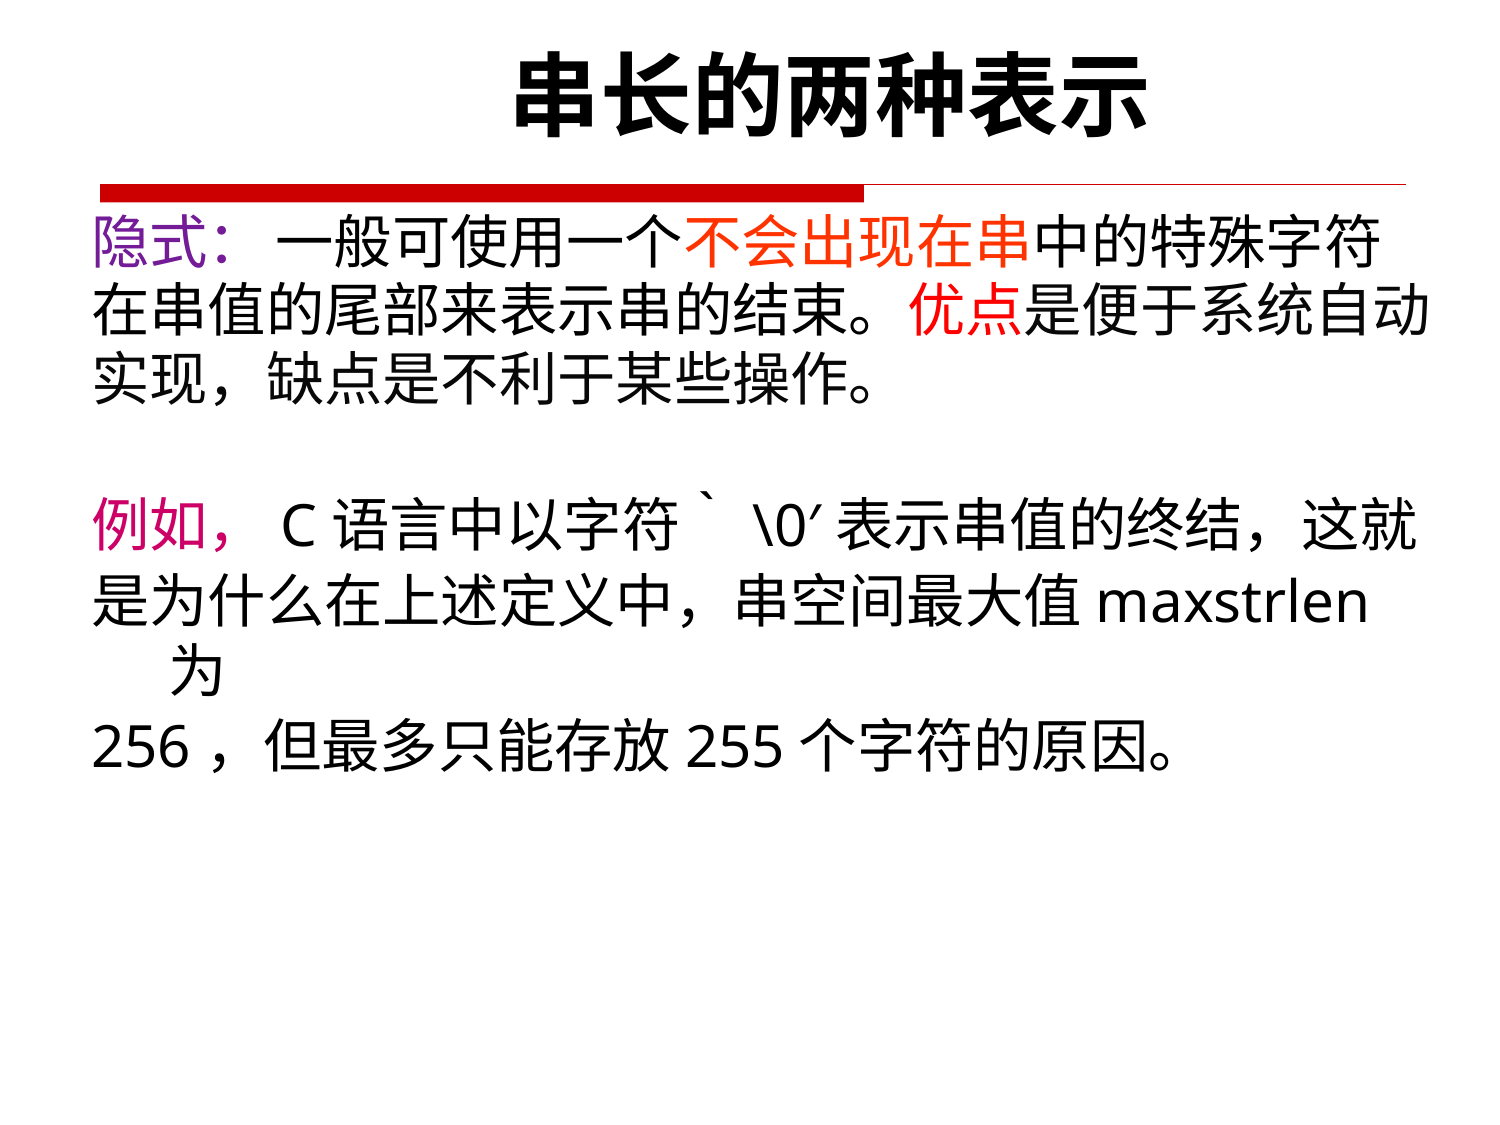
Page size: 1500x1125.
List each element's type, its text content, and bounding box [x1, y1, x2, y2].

text_box 串长的两种表示 [494, 30, 1167, 156]
list 隐式： 一般可使用一个不会出现在串中的特殊字符 在串值的尾部来表示串的结束。优点是便于系统自动 实现，缺点是不利于某些操作。 例如，C语言中以字符‵\0′表示串值的终结，这就 是为什么在上述定义中，串空间最大值maxstrlen为 256，但最多只能存放255个字符的原因。 [76, 205, 1452, 903]
